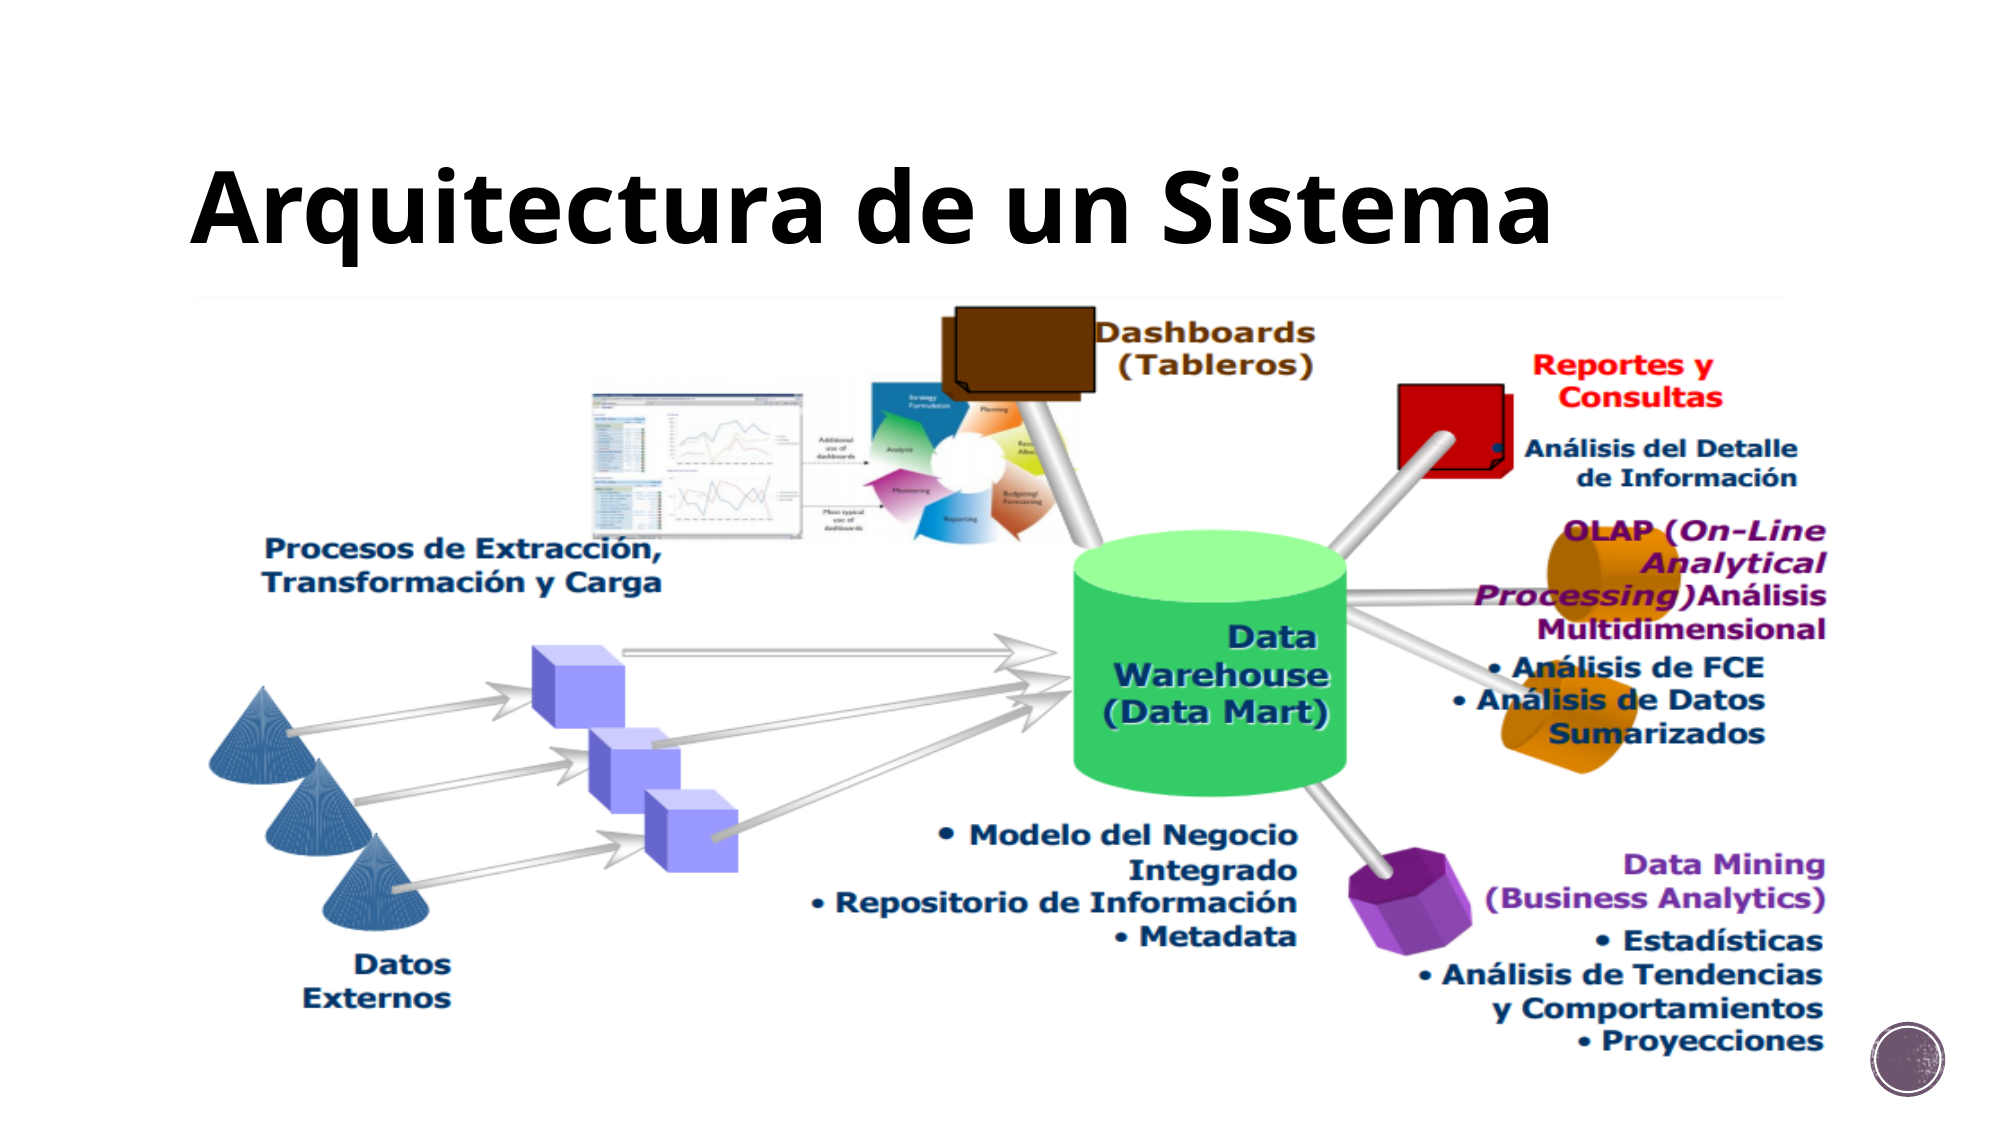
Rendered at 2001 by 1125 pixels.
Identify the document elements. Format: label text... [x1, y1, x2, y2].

title Arquitectura de un Sistema [175, 79, 1826, 296]
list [176, 298, 1837, 1084]
